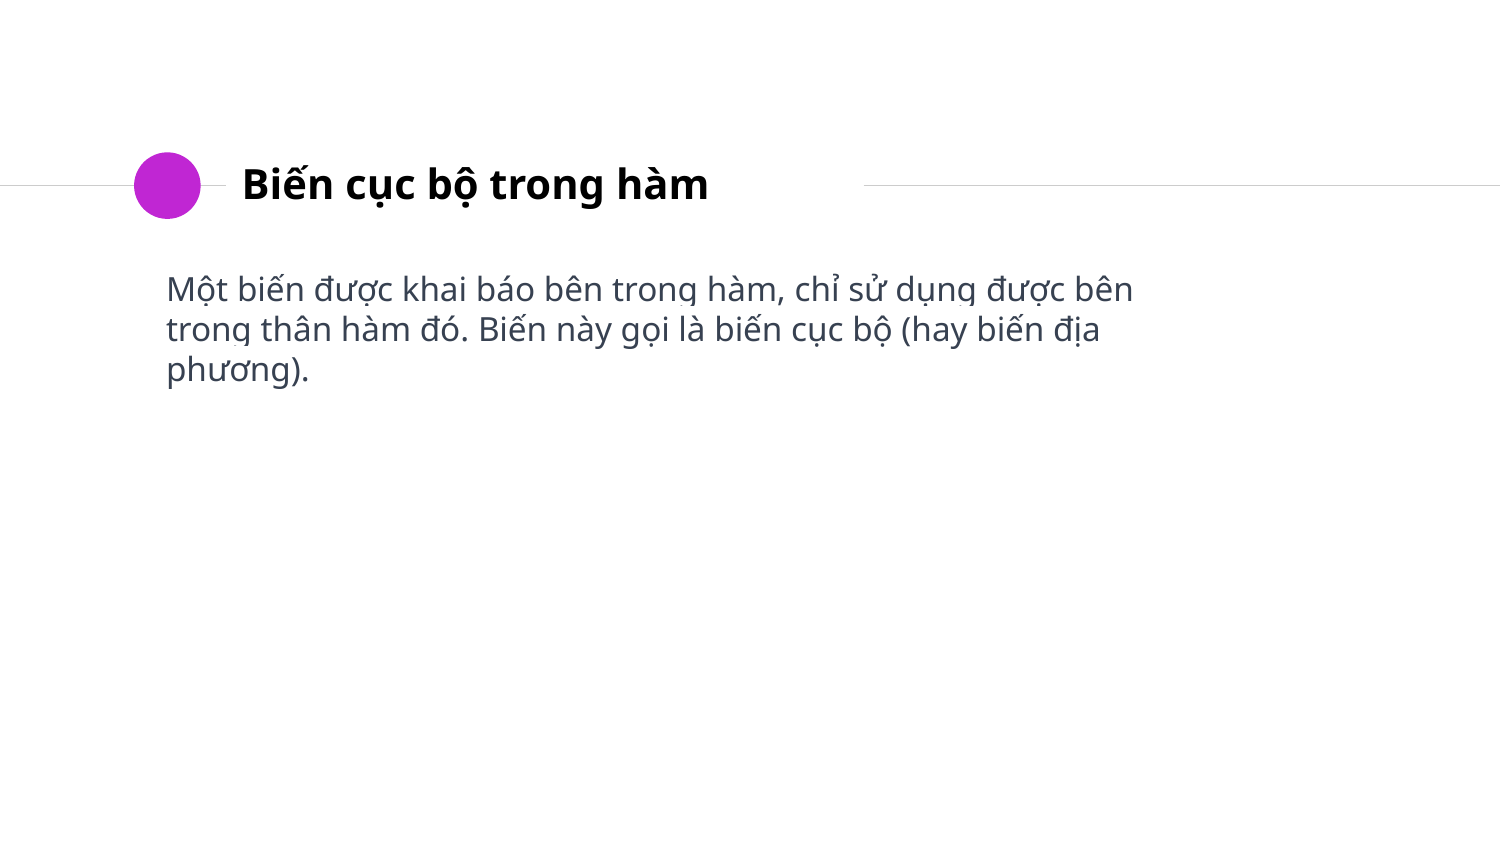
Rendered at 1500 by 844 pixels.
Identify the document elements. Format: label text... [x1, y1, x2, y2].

title Biến cục bộ trong hàm [226, 146, 866, 219]
list Một biến được khai báo bên trong hàm, chỉ sử dụng được bên trong thân hàm đó. Biến này gọi là biến cục bộ (hay biến địa phương). [150, 253, 1239, 752]
